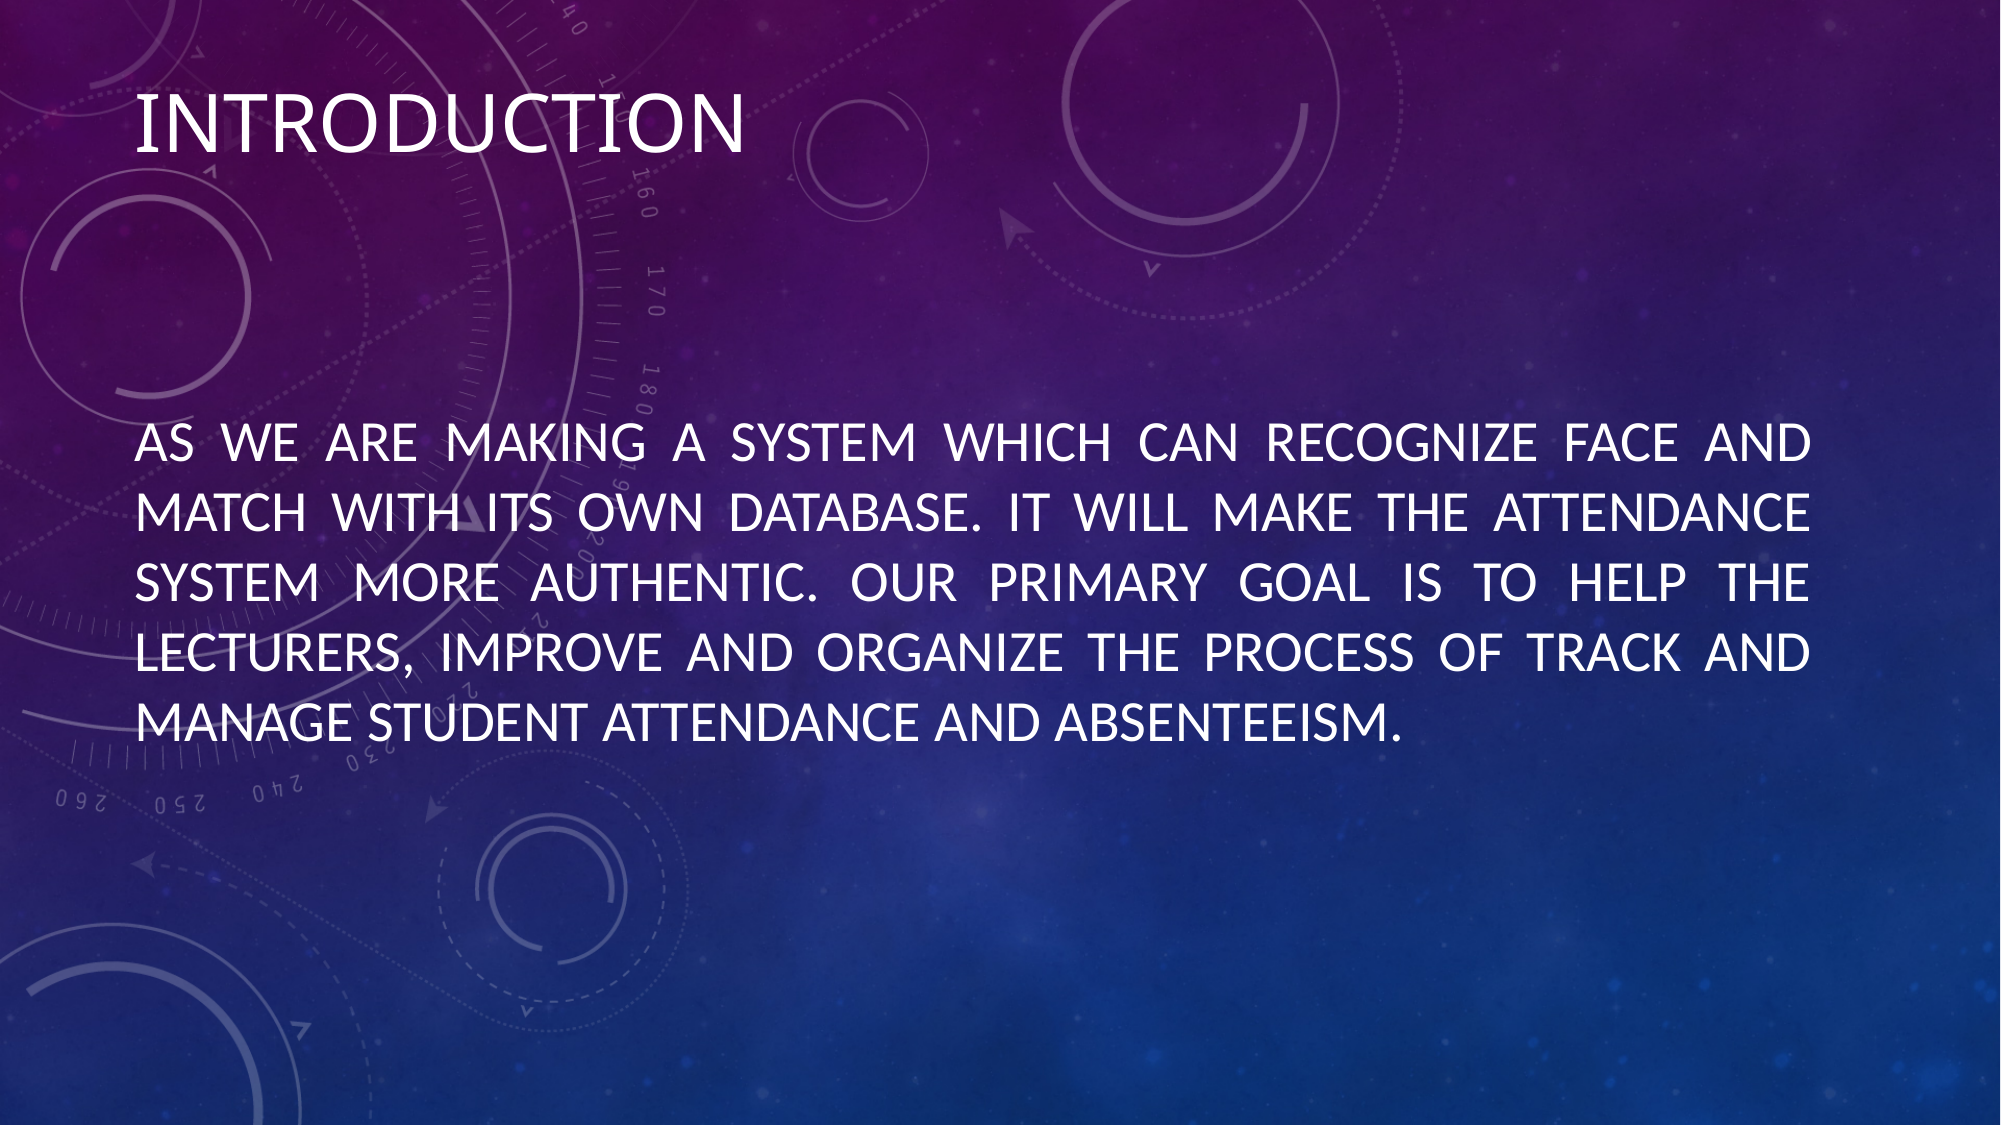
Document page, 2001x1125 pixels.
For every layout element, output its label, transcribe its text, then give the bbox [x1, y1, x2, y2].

picture [0, 0, 2001, 1125]
subtitle As we are making a system which can recognize face and match with its own database. It will make the attendance system more authentic. Our primary goal is to help the lecturers, improve and organize the process of track and manage student attendance and absenteeism. [119, 396, 1828, 1056]
title Introduction [119, 63, 1796, 177]
